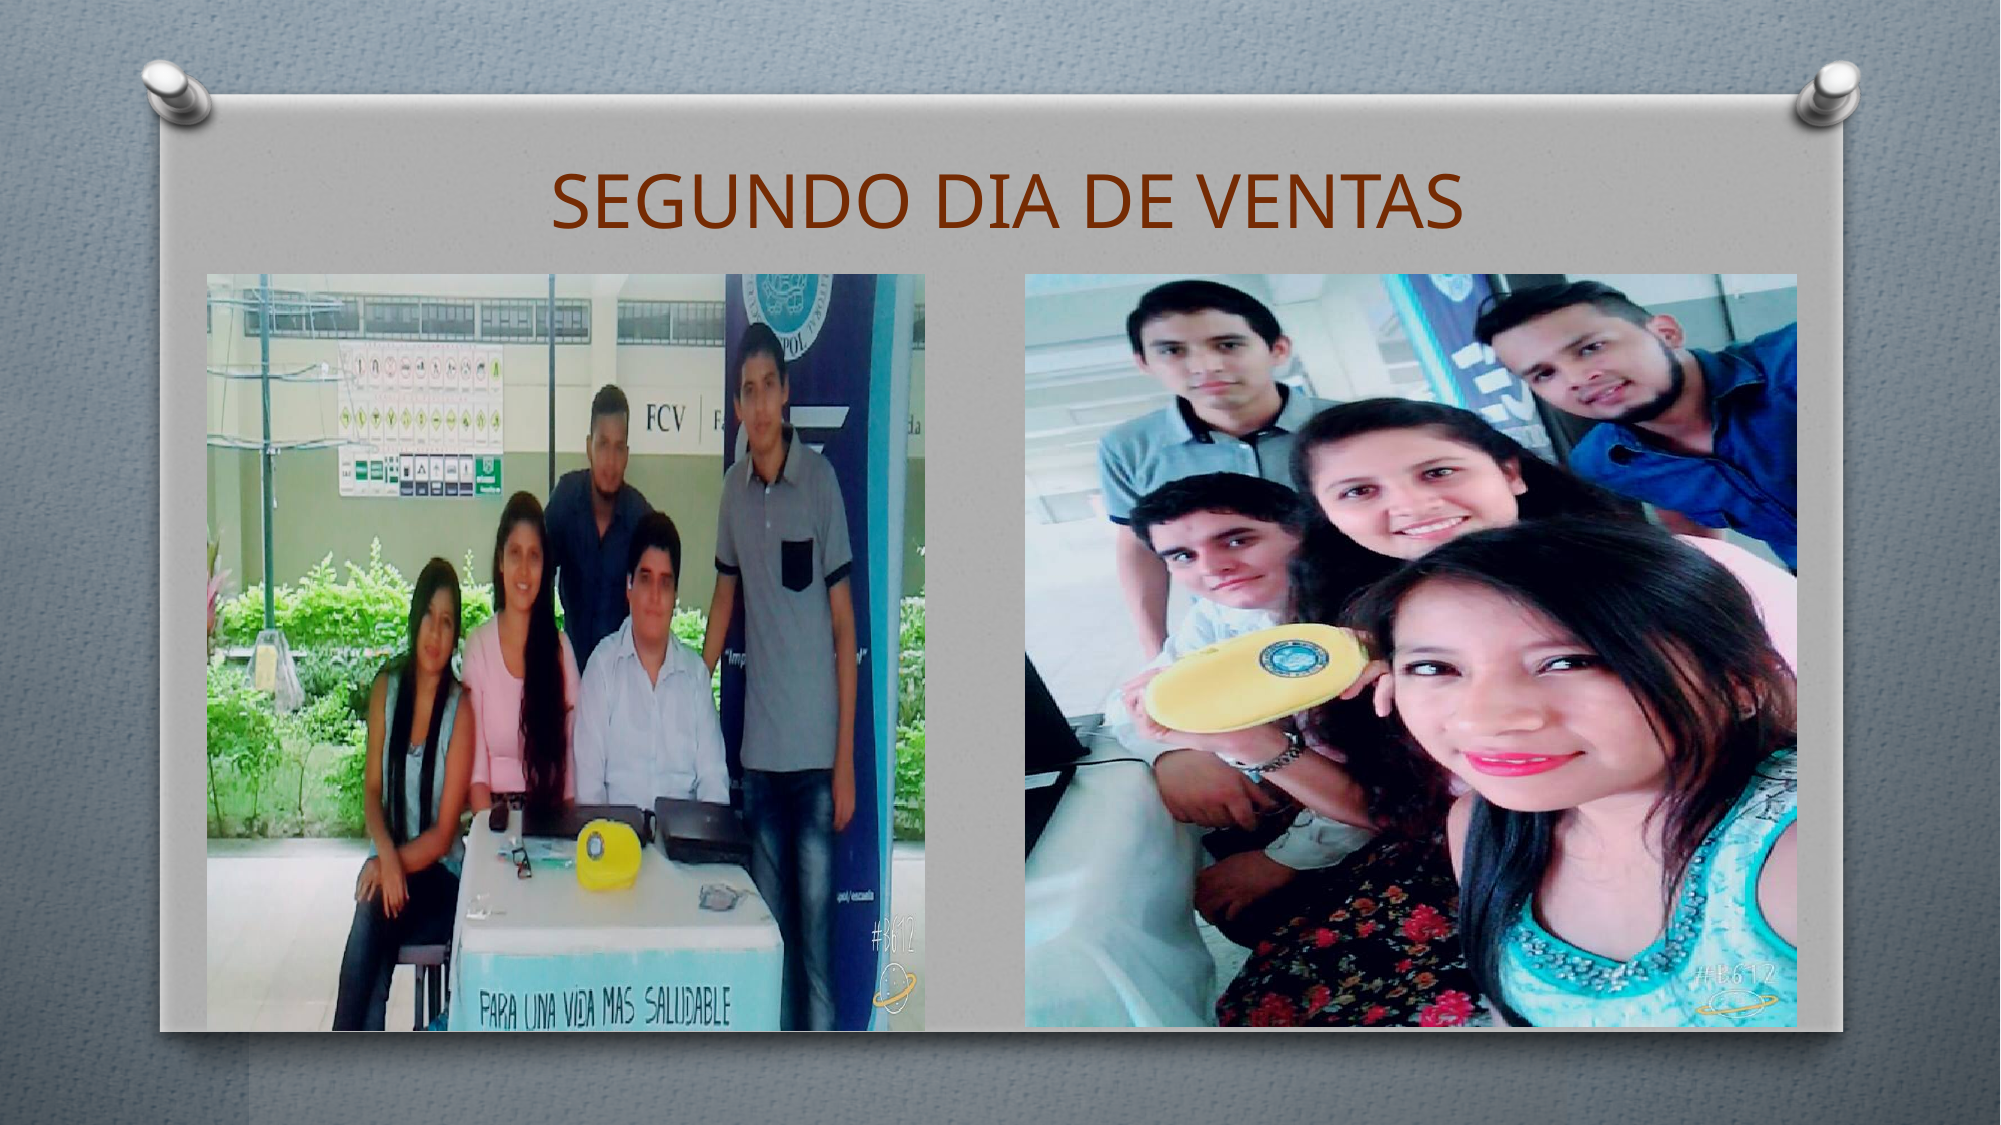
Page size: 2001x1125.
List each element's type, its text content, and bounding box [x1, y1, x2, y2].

picture [1024, 274, 1797, 1028]
picture [207, 274, 926, 1031]
picture [1764, 30, 1911, 161]
text_box SEGUNDO DIA DE VENTAS [323, 146, 1714, 251]
picture [107, 24, 256, 158]
